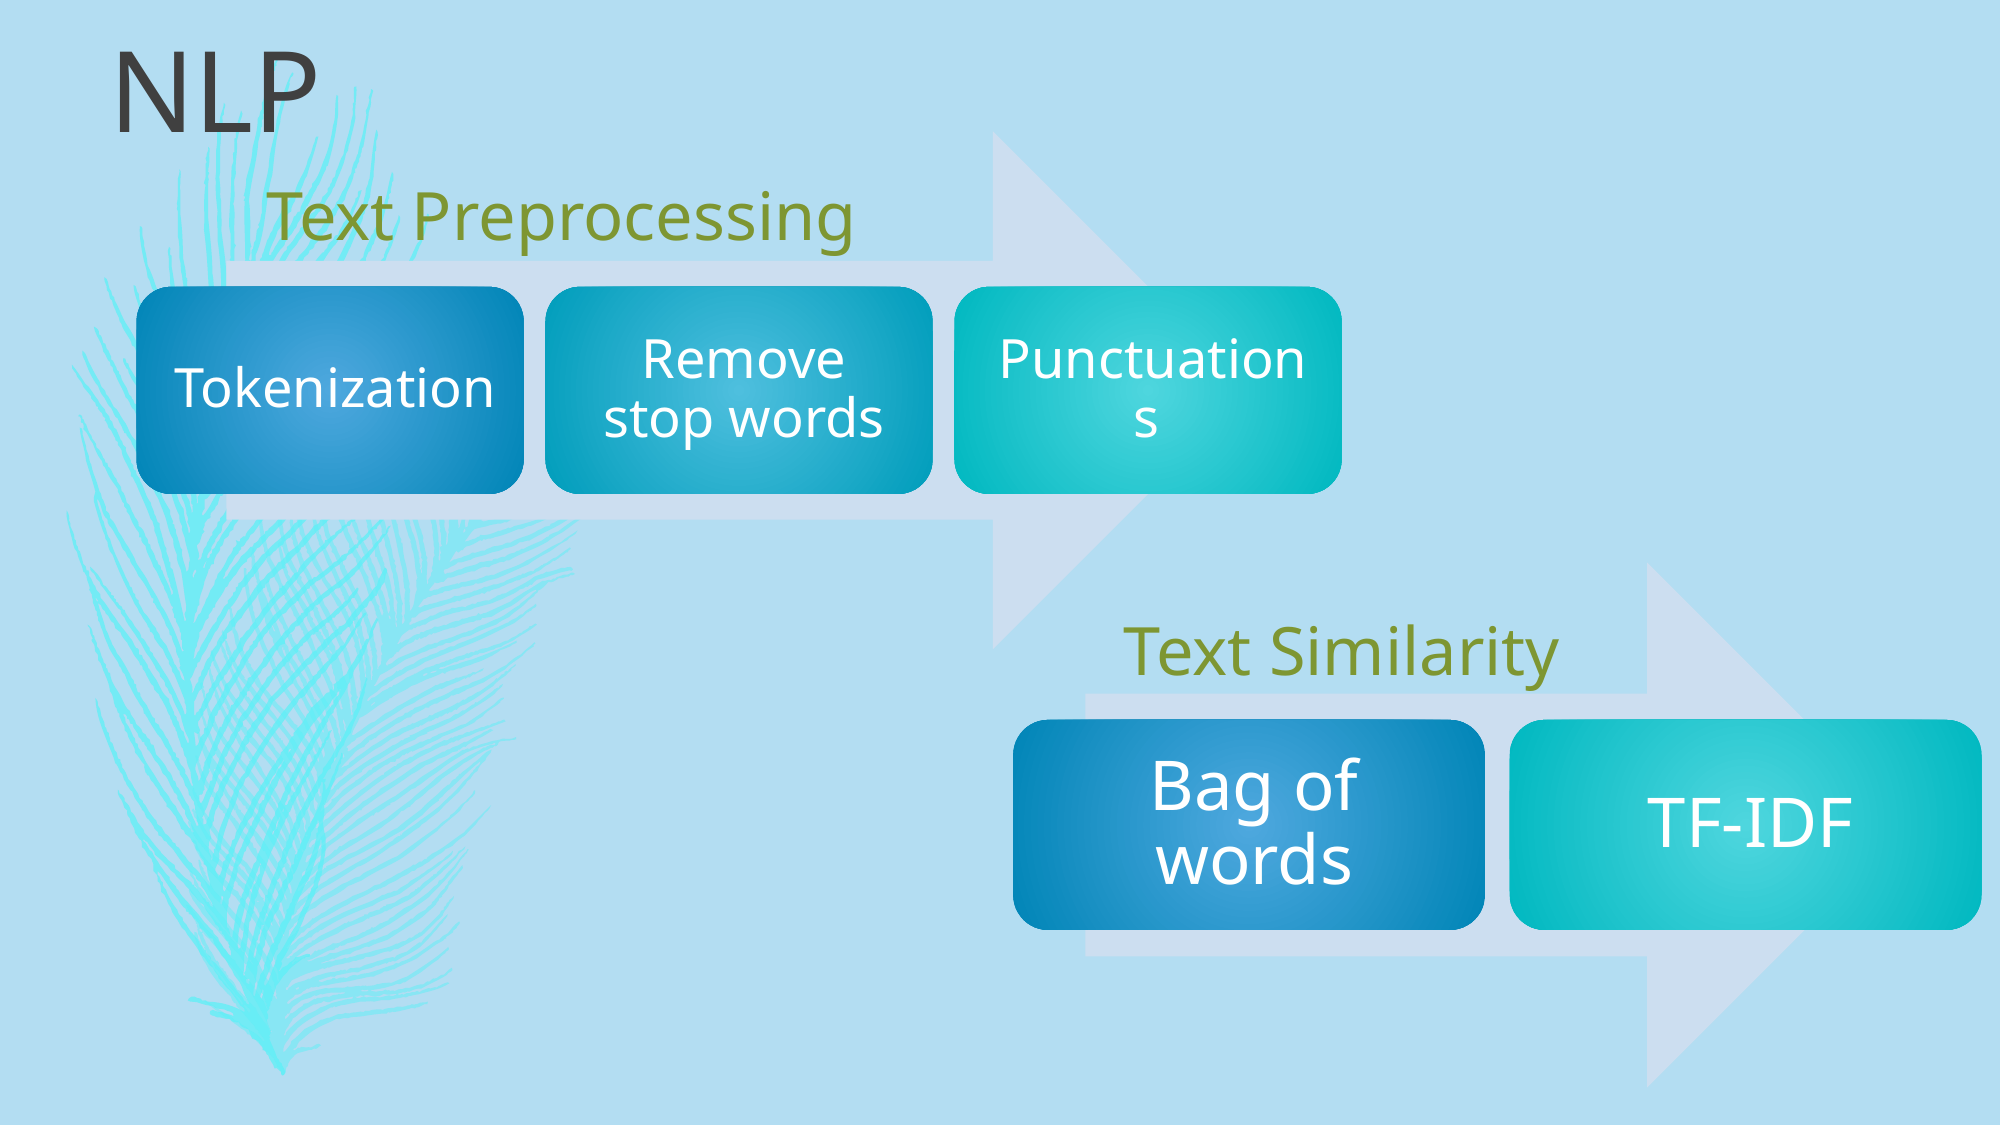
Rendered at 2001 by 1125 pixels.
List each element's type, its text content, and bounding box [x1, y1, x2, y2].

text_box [1012, 562, 1983, 1088]
title NLP [0, 17, 434, 208]
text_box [135, 131, 1343, 650]
